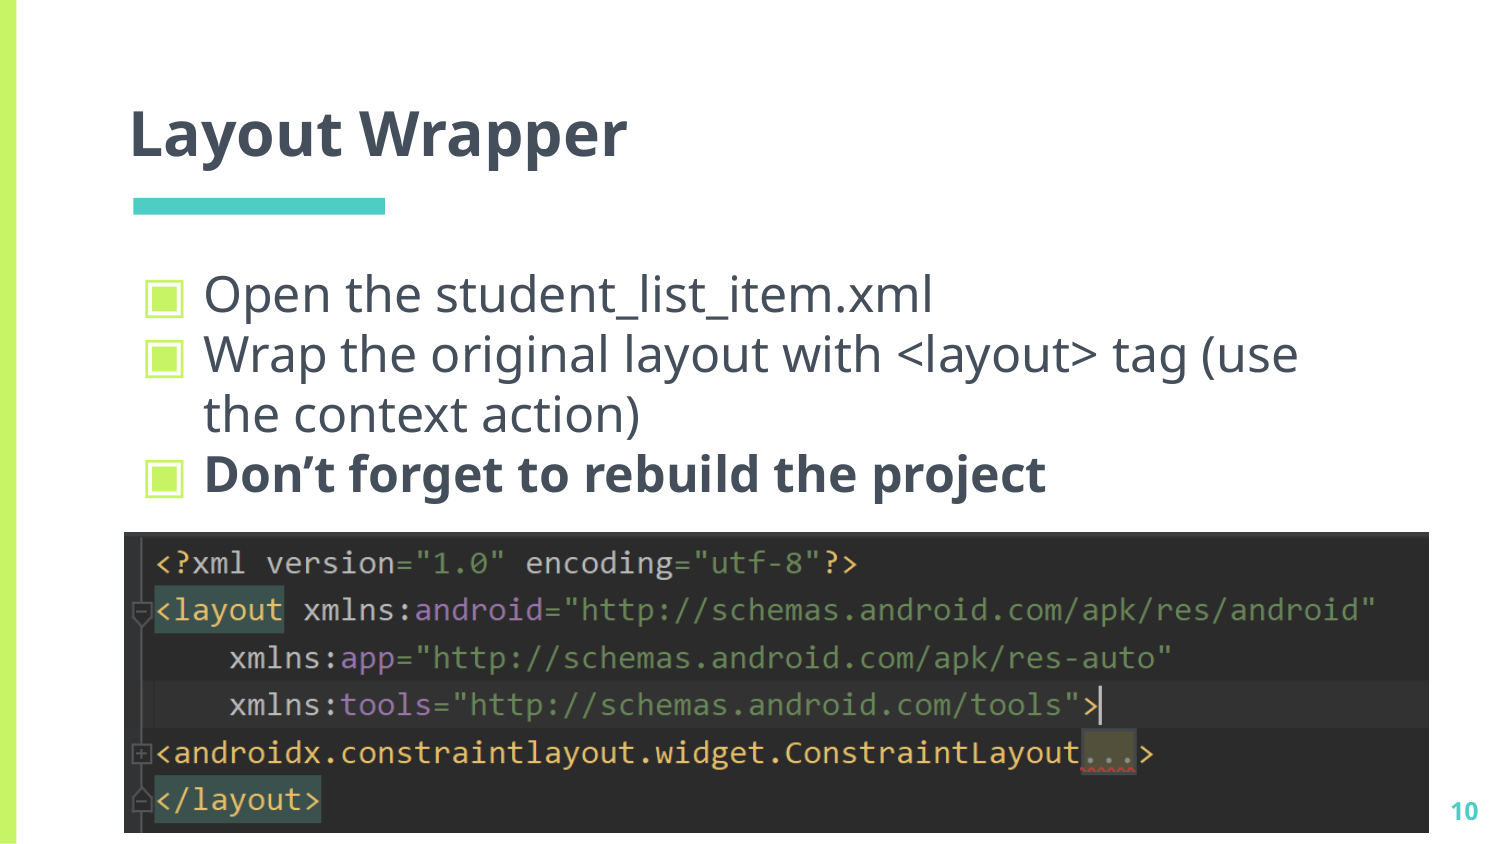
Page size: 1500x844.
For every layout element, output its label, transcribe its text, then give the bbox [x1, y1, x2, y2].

list Open the student_list_item.xml Wrap the original layout with <layout> tag (use the context action) Don’t forget to rebuild the project [113, 247, 1387, 719]
picture [124, 532, 1429, 834]
slide_number 10 [1433, 780, 1494, 832]
title Layout Wrapper [113, 24, 1387, 184]
